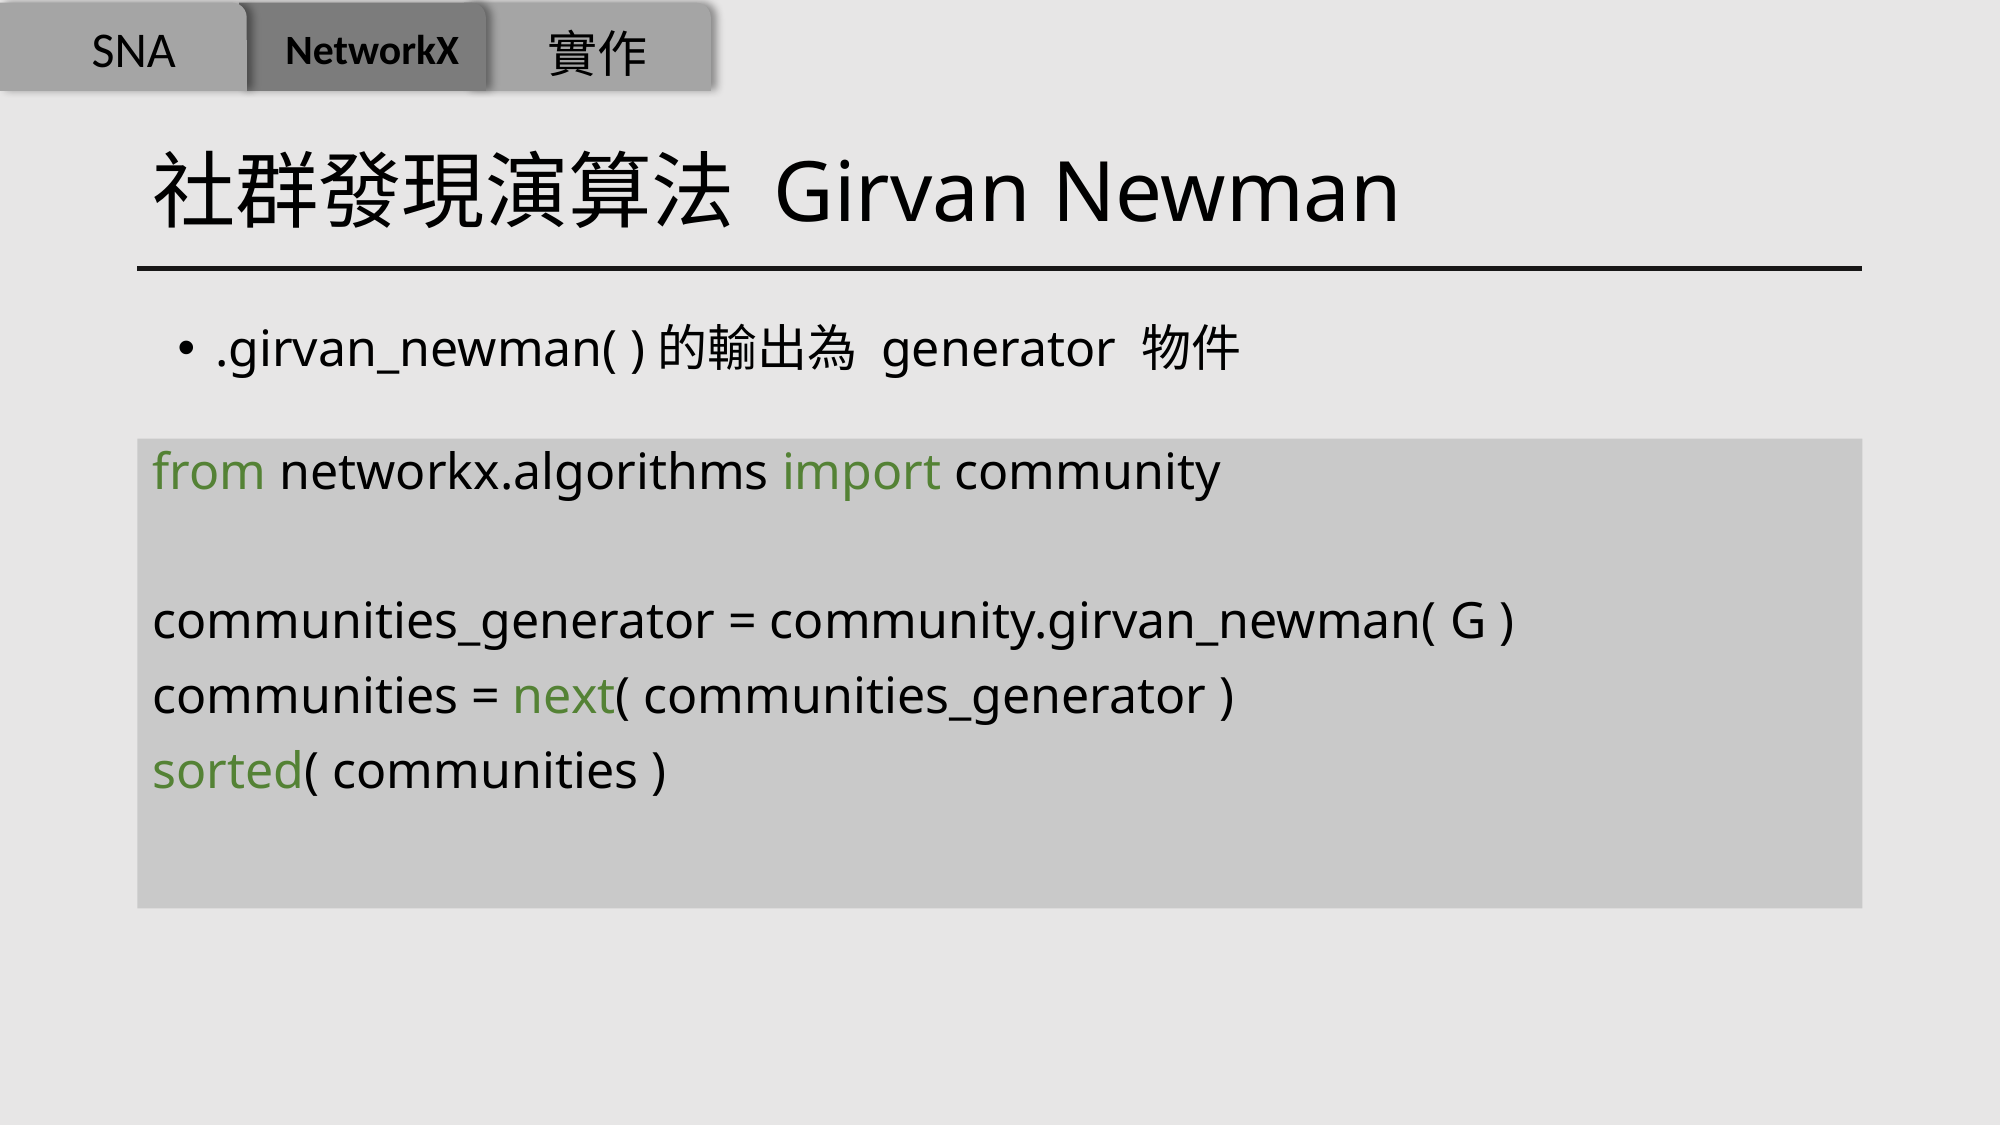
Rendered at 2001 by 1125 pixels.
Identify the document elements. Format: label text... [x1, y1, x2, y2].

title 社群發現演算法 Girvan Newman [137, 120, 1863, 269]
text_box 實作 [533, 15, 678, 90]
list from networkx.algorithms import community communities_generator = community.girvan_newman( G ) communities = next( communities_generator ) sorted( communities ) [137, 438, 1863, 909]
text_box .girvan_newman( )的輸出為 generator 物件 [162, 315, 1880, 470]
text_box NetworkX [270, 15, 516, 80]
text_box SNA [76, 10, 232, 85]
